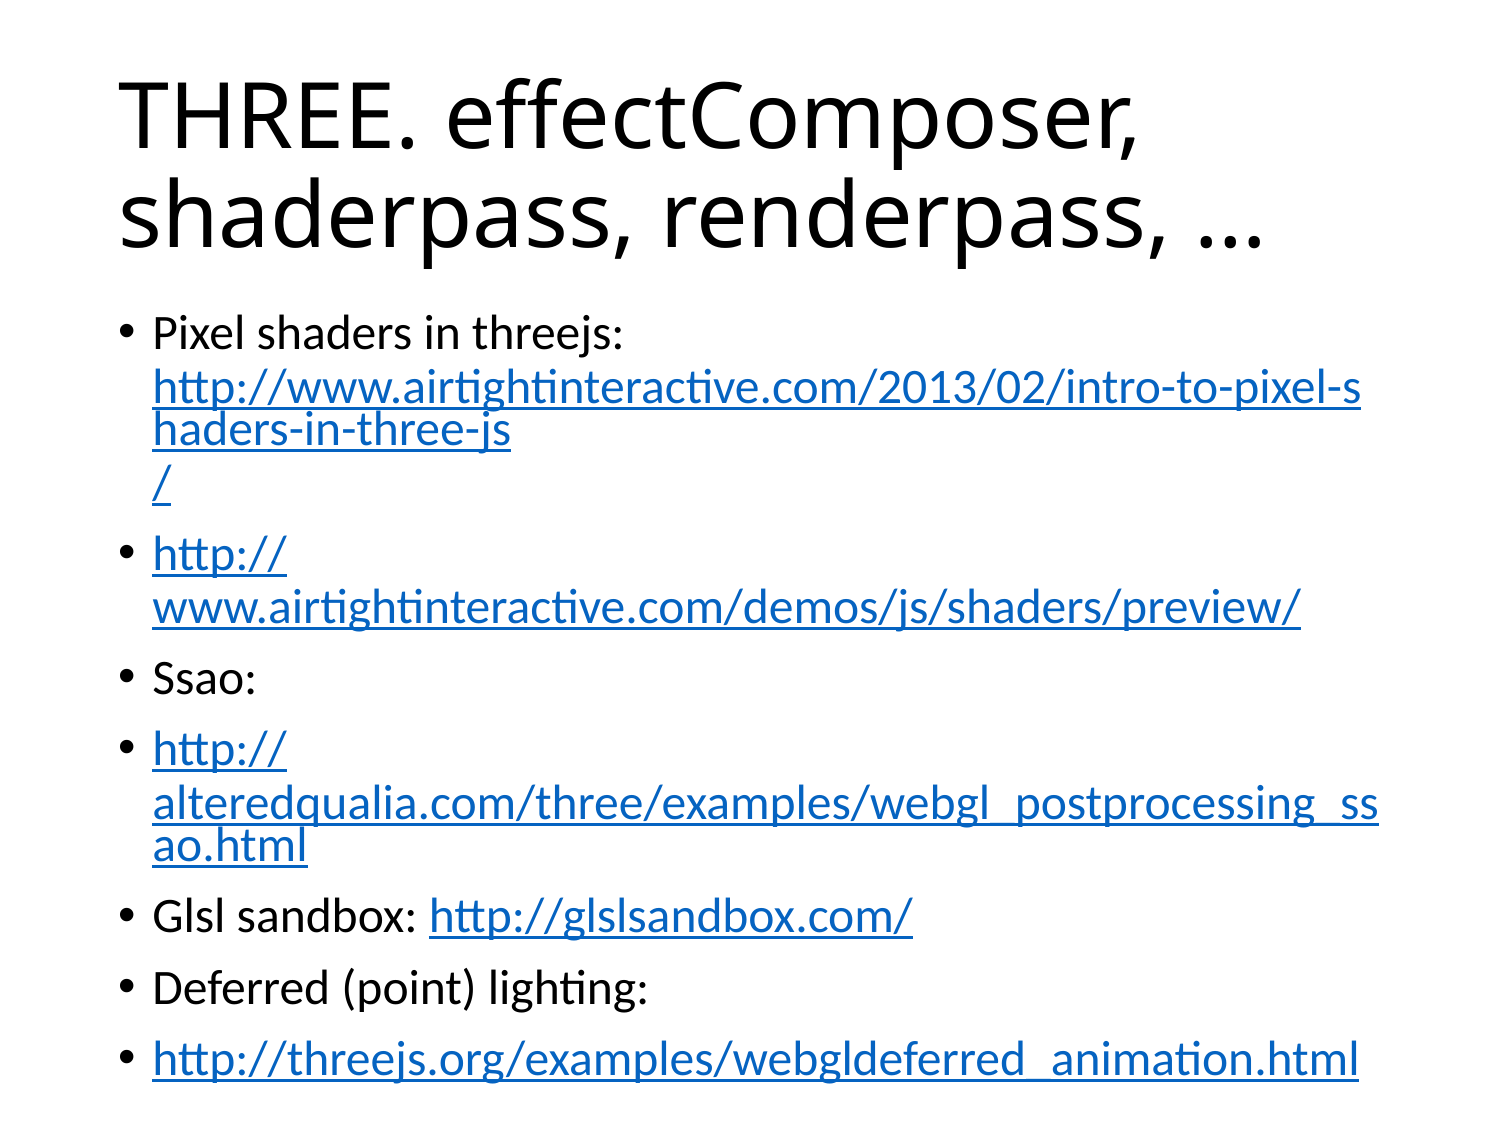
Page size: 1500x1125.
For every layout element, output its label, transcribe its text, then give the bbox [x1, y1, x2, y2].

list Pixel shaders in threejs: http://www.airtightinteractive.com/2013/02/intro-to-pixel-shaders-in-three-js/ http://www.airtightinteractive.com/demos/js/shaders/preview/ Ssao: http://alteredqualia.com/three/examples/webgl_postprocessing_ssao.html Glsl sandbox: http://glslsandbox.com/ Deferred (point) lighting: http://threejs.org/examples/webgldeferred_animation.html [103, 299, 1397, 1014]
title THREE. effectComposer, shaderpass, renderpass, … [103, 59, 1397, 278]
